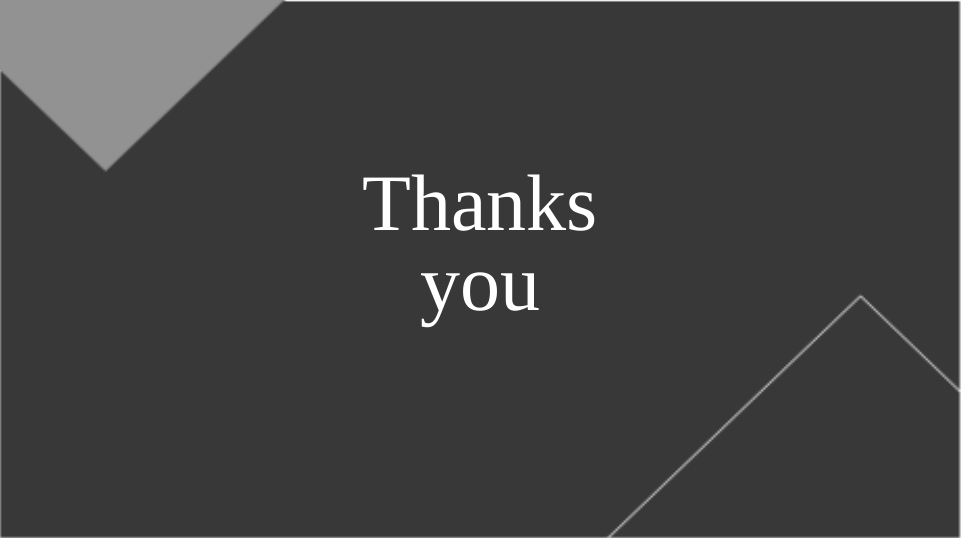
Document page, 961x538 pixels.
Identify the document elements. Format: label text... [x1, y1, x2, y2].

text_box Thanks you [329, 166, 632, 327]
text_box [0, 0, 961, 538]
